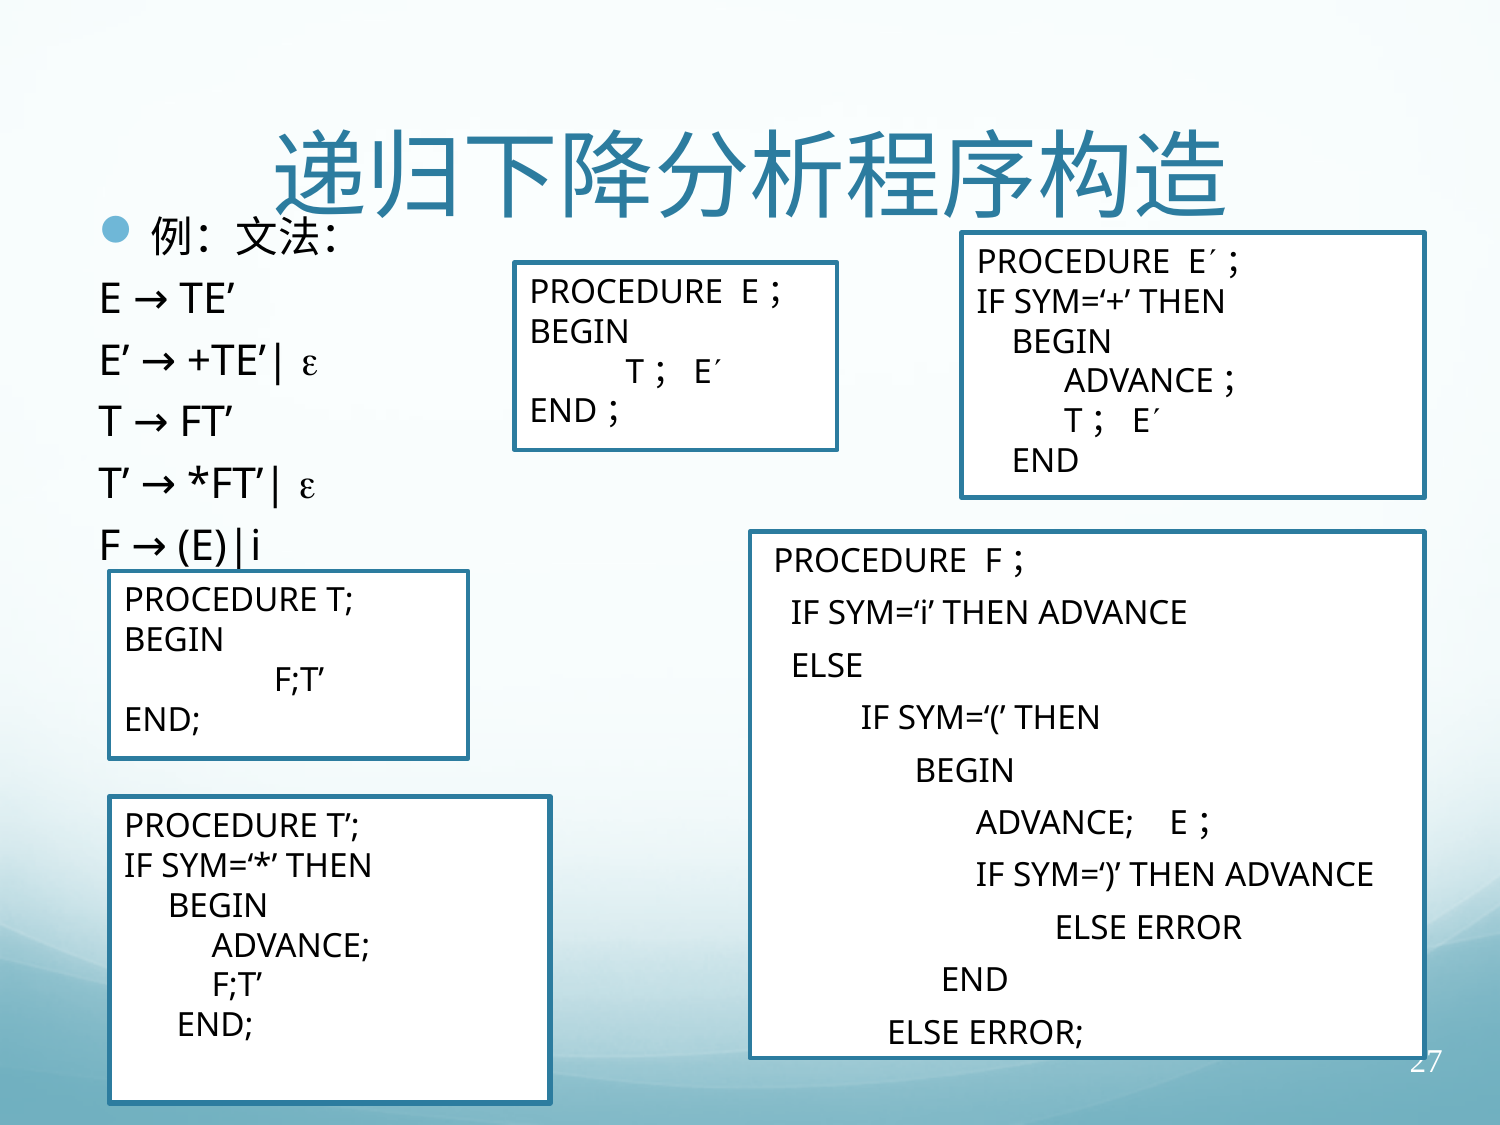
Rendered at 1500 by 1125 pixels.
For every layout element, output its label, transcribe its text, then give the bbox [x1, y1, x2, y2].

title 递归下降分析程序构造 [90, 17, 1410, 237]
text_box PROCEDURE F； IF SYM=‘i’ THEN ADVANCE ELSE IF SYM=‘(’ THEN BEGIN ADVANCE; E； IF SYM=‘)’ THEN ADVANCE ELSE ERROR END ELSE ERROR; [748, 529, 1427, 1060]
text_box PROCEDURE E； IF SYM=‘+’ THEN BEGIN ADVANCE； T；E END [959, 230, 1427, 500]
text_box PROCEDURE E； BEGIN T；E END； [512, 260, 839, 452]
text_box PROCEDURE T; BEGIN F;T’ END; [107, 569, 470, 761]
text_box PROCEDURE T’; IF SYM=‘*’ THEN BEGIN ADVANCE; F;T’ END; [107, 794, 553, 1106]
slide_number 27 [1295, 1029, 1459, 1090]
list 例：文法： E → TE’ E’ → +TE’|  T → FT’ T’ → *FT’|  F → (E)|i [83, 202, 469, 665]
